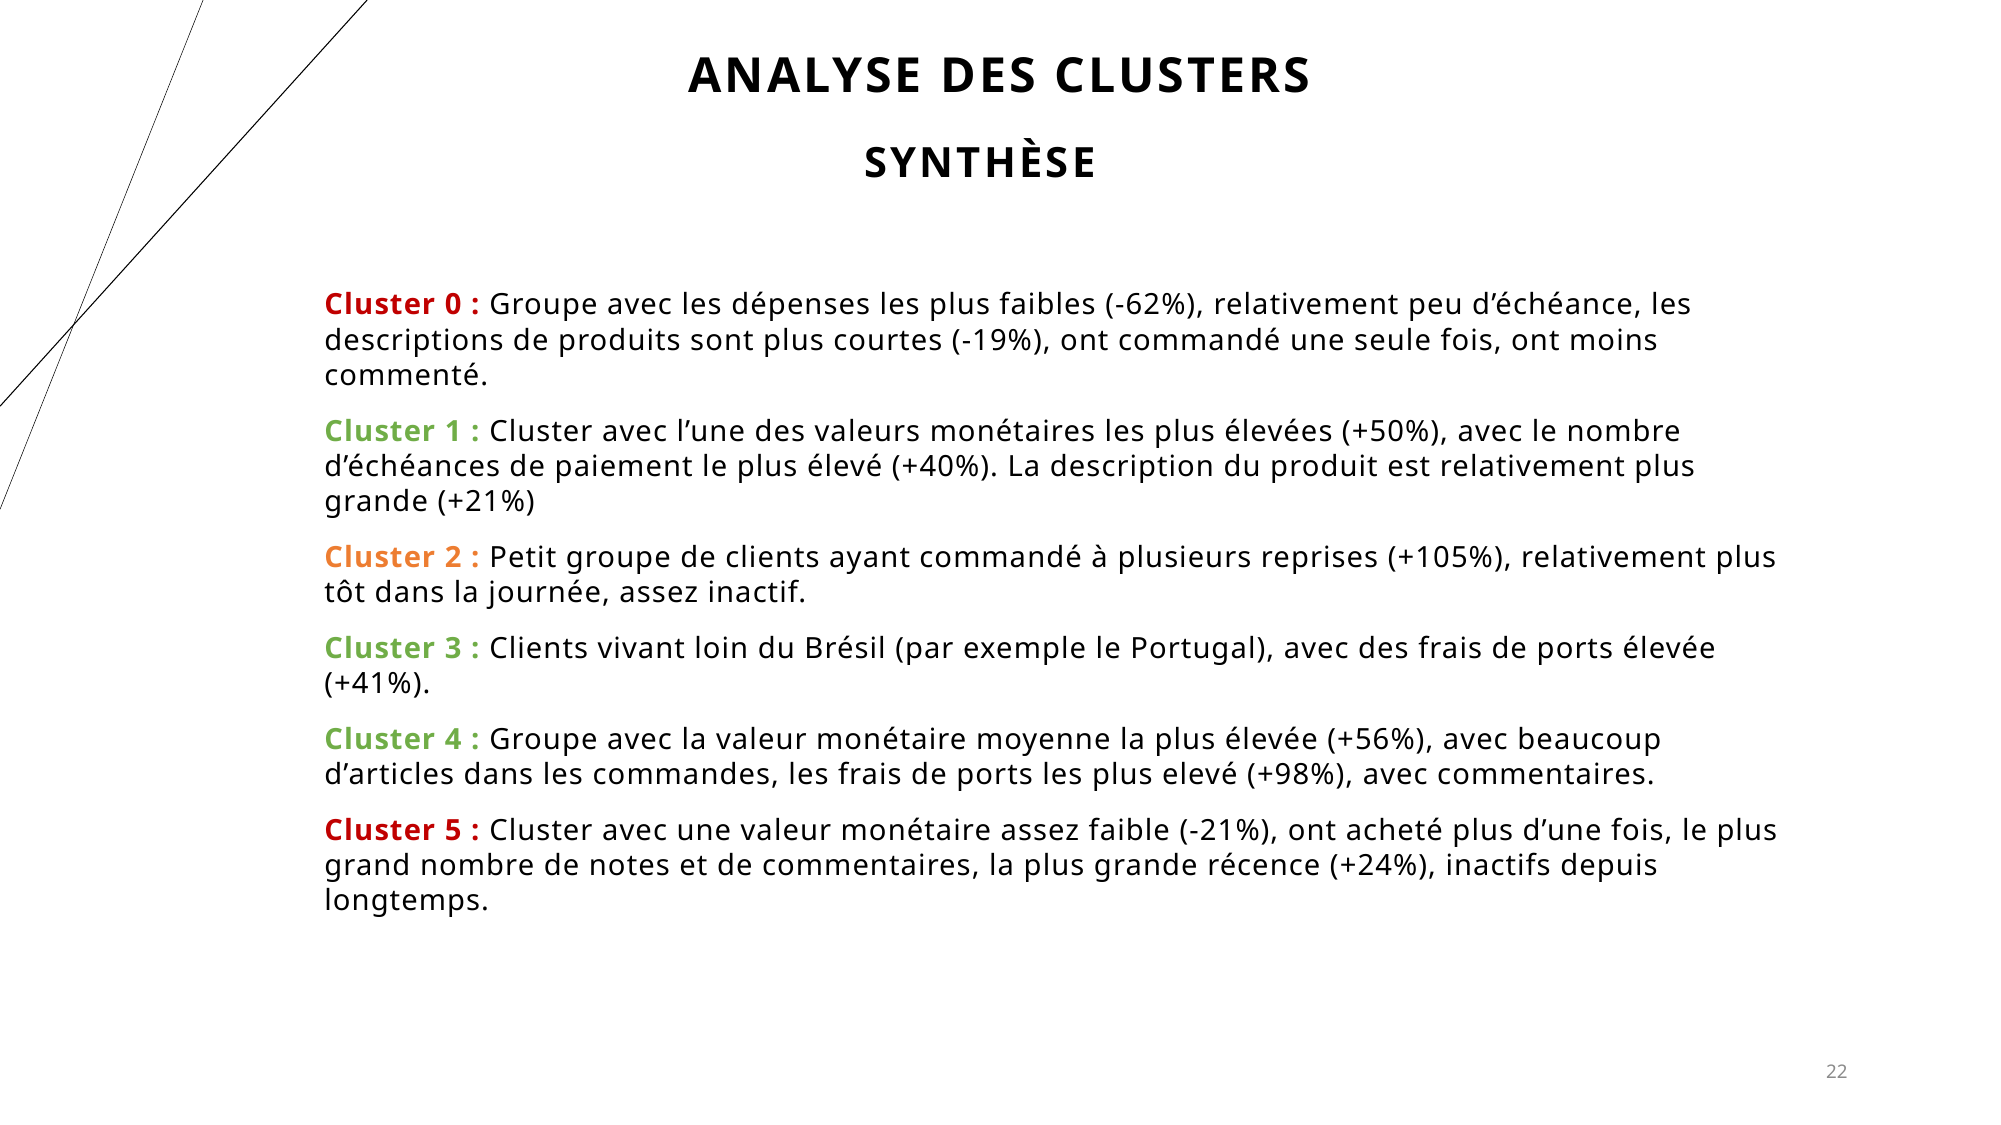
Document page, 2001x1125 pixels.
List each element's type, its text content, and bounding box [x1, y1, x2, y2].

title Analyse des clusters [309, 43, 1691, 111]
list Synthèse [849, 126, 1151, 195]
slide_number 22 [1412, 1042, 1863, 1103]
list Cluster 0 : Groupe avec les dépenses les plus faibles (-62%), relativement peu d’échéance, les descriptions de produits sont plus courtes (-19%), ont commandé une seule fois, ont moins commenté. Cluster 1 : Cluster avec l’une des valeurs monétaires les plus élevées (+50%), avec le nombre d’échéances de paiement le plus élevé (+40%). La description du produit est relativement plus grande (+21%) Cluster 2 : Petit groupe de clients ayant commandé à plusieurs reprises (+105%), relativement plus tôt dans la journée, assez inactif. Cluster 3 : Clients vivant loin du Brésil (par exemple le Portugal), avec des frais de ports élevée (+41%). Cluster 4 : Groupe avec la valeur monétaire moyenne la plus élevée (+56%), avec beaucoup d’articles dans les commandes, les frais de ports les plus elevé (+98%), avec commentaires. Cluster 5 : Cluster avec une valeur monétaire assez faible (-21%), ont acheté plus d’une fois, le plus grand nombre de notes et de commentaires, la plus grande récence (+24%), inactifs depuis longtemps. [309, 278, 1806, 1093]
